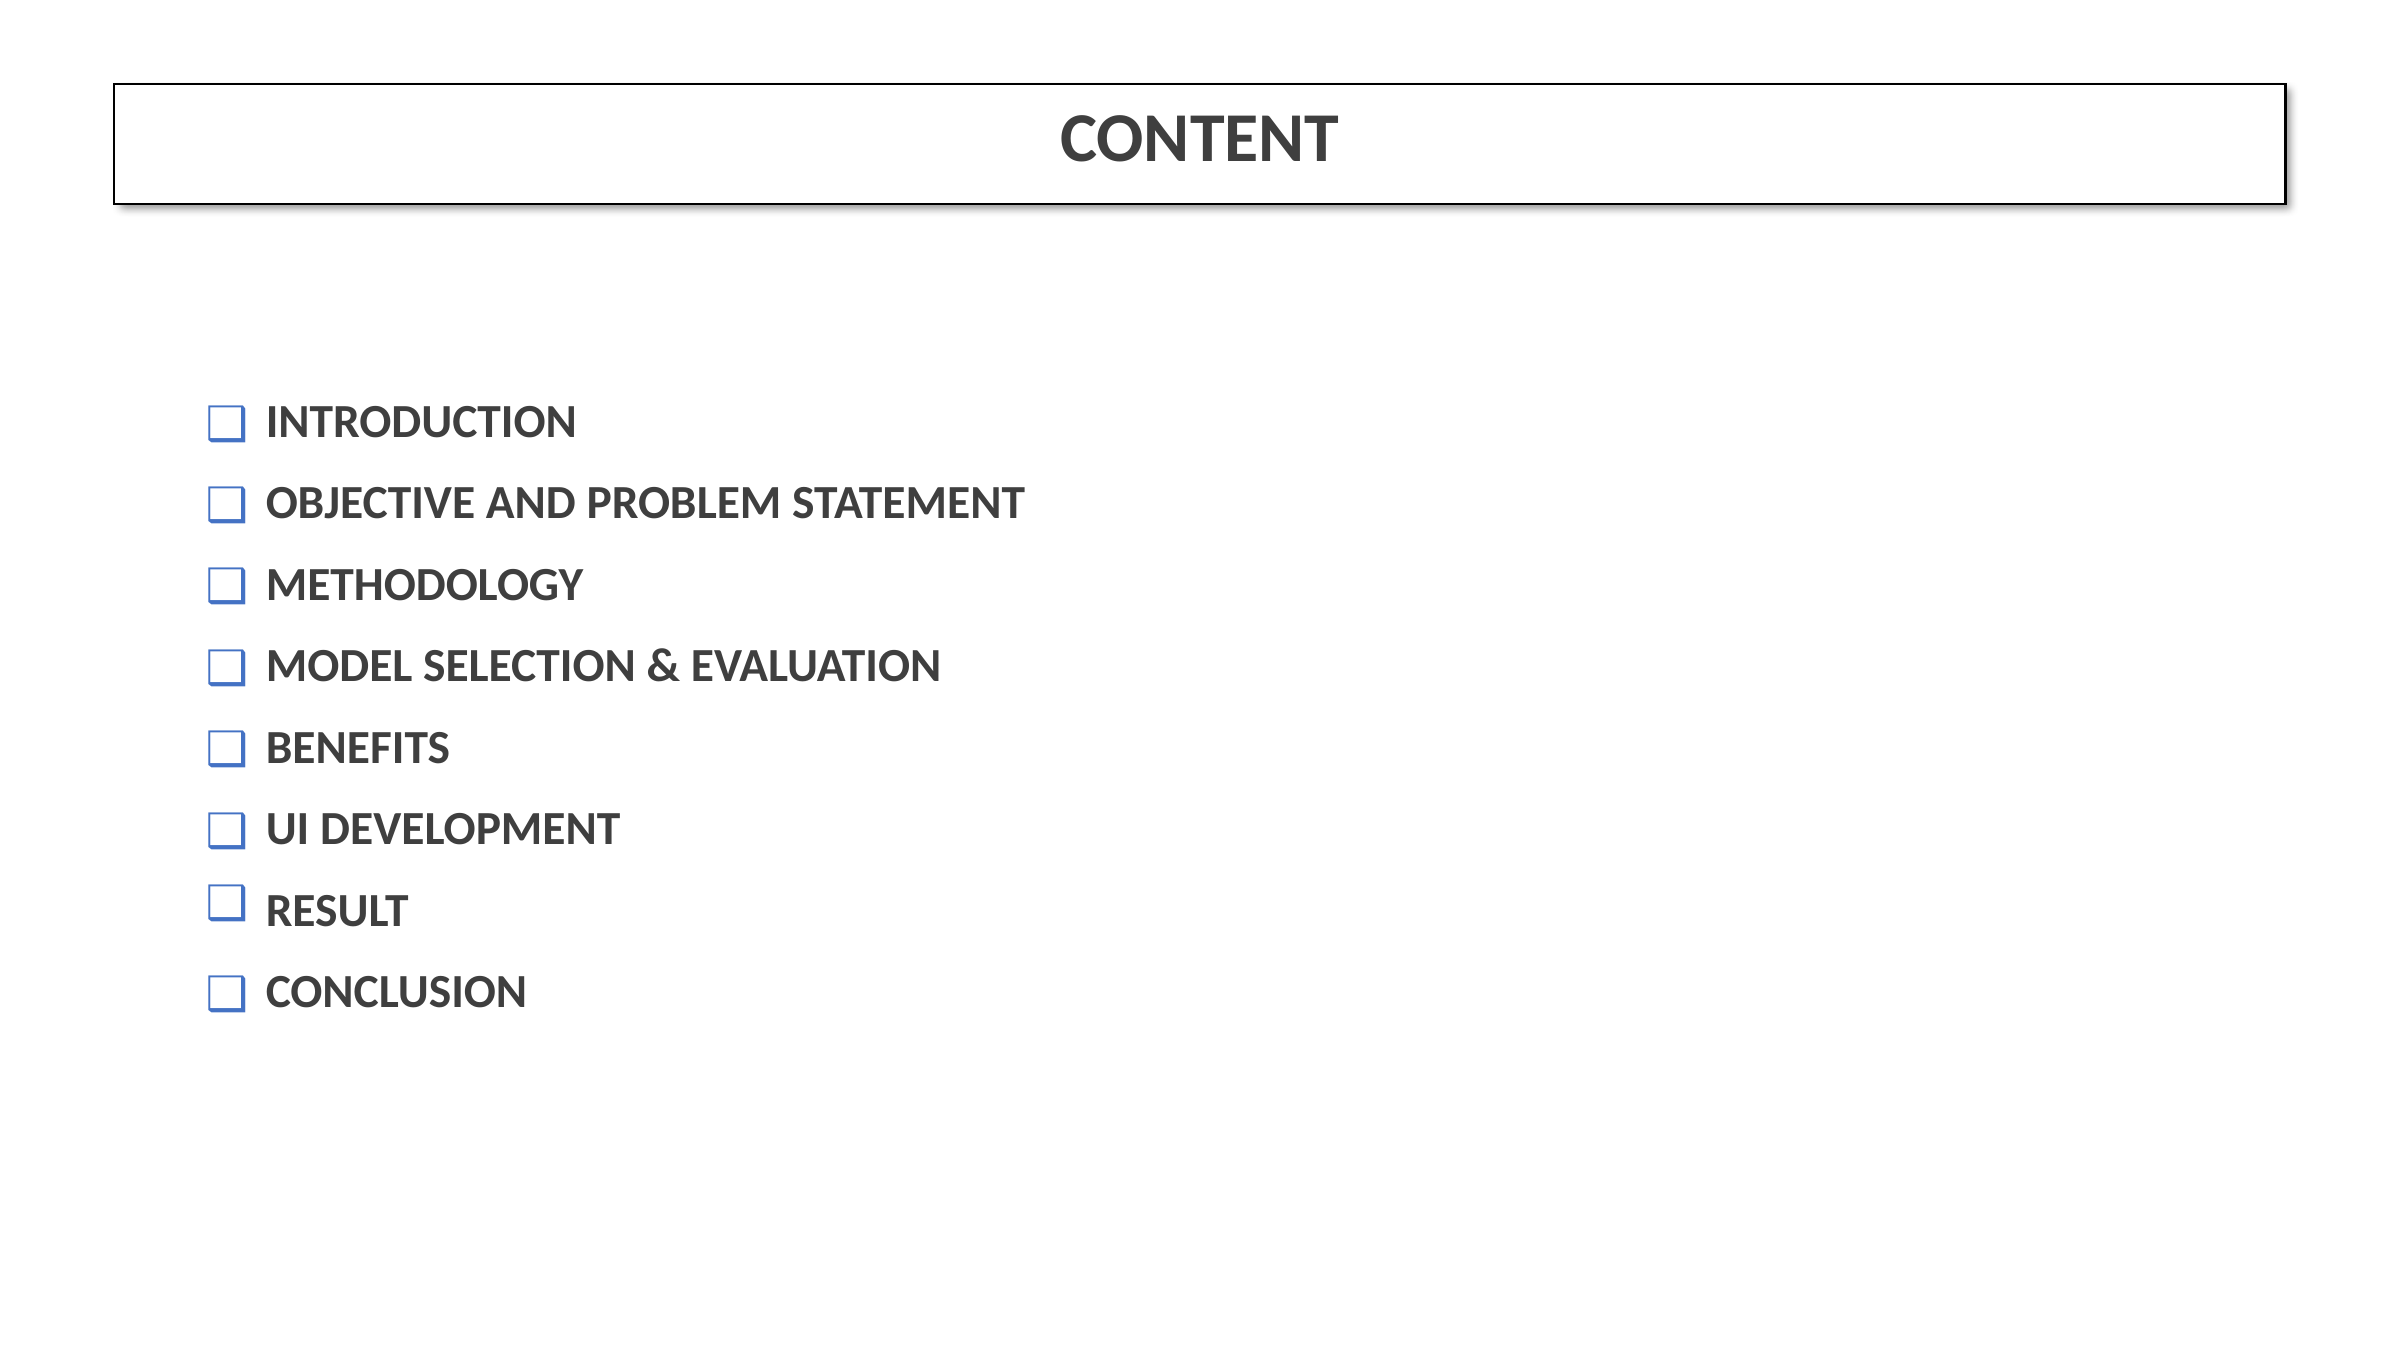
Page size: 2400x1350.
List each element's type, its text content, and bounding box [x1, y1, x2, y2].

text_box CONTENT [114, 83, 2286, 205]
text_box INTRODUCTION OBJECTIVE AND PROBLEM STATEMENT METHODOLOGY MODEL SELECTION & EVALUATION BENEFITS UI DEVELOPMENT RESULT CONCLUSION [190, 382, 2362, 1308]
